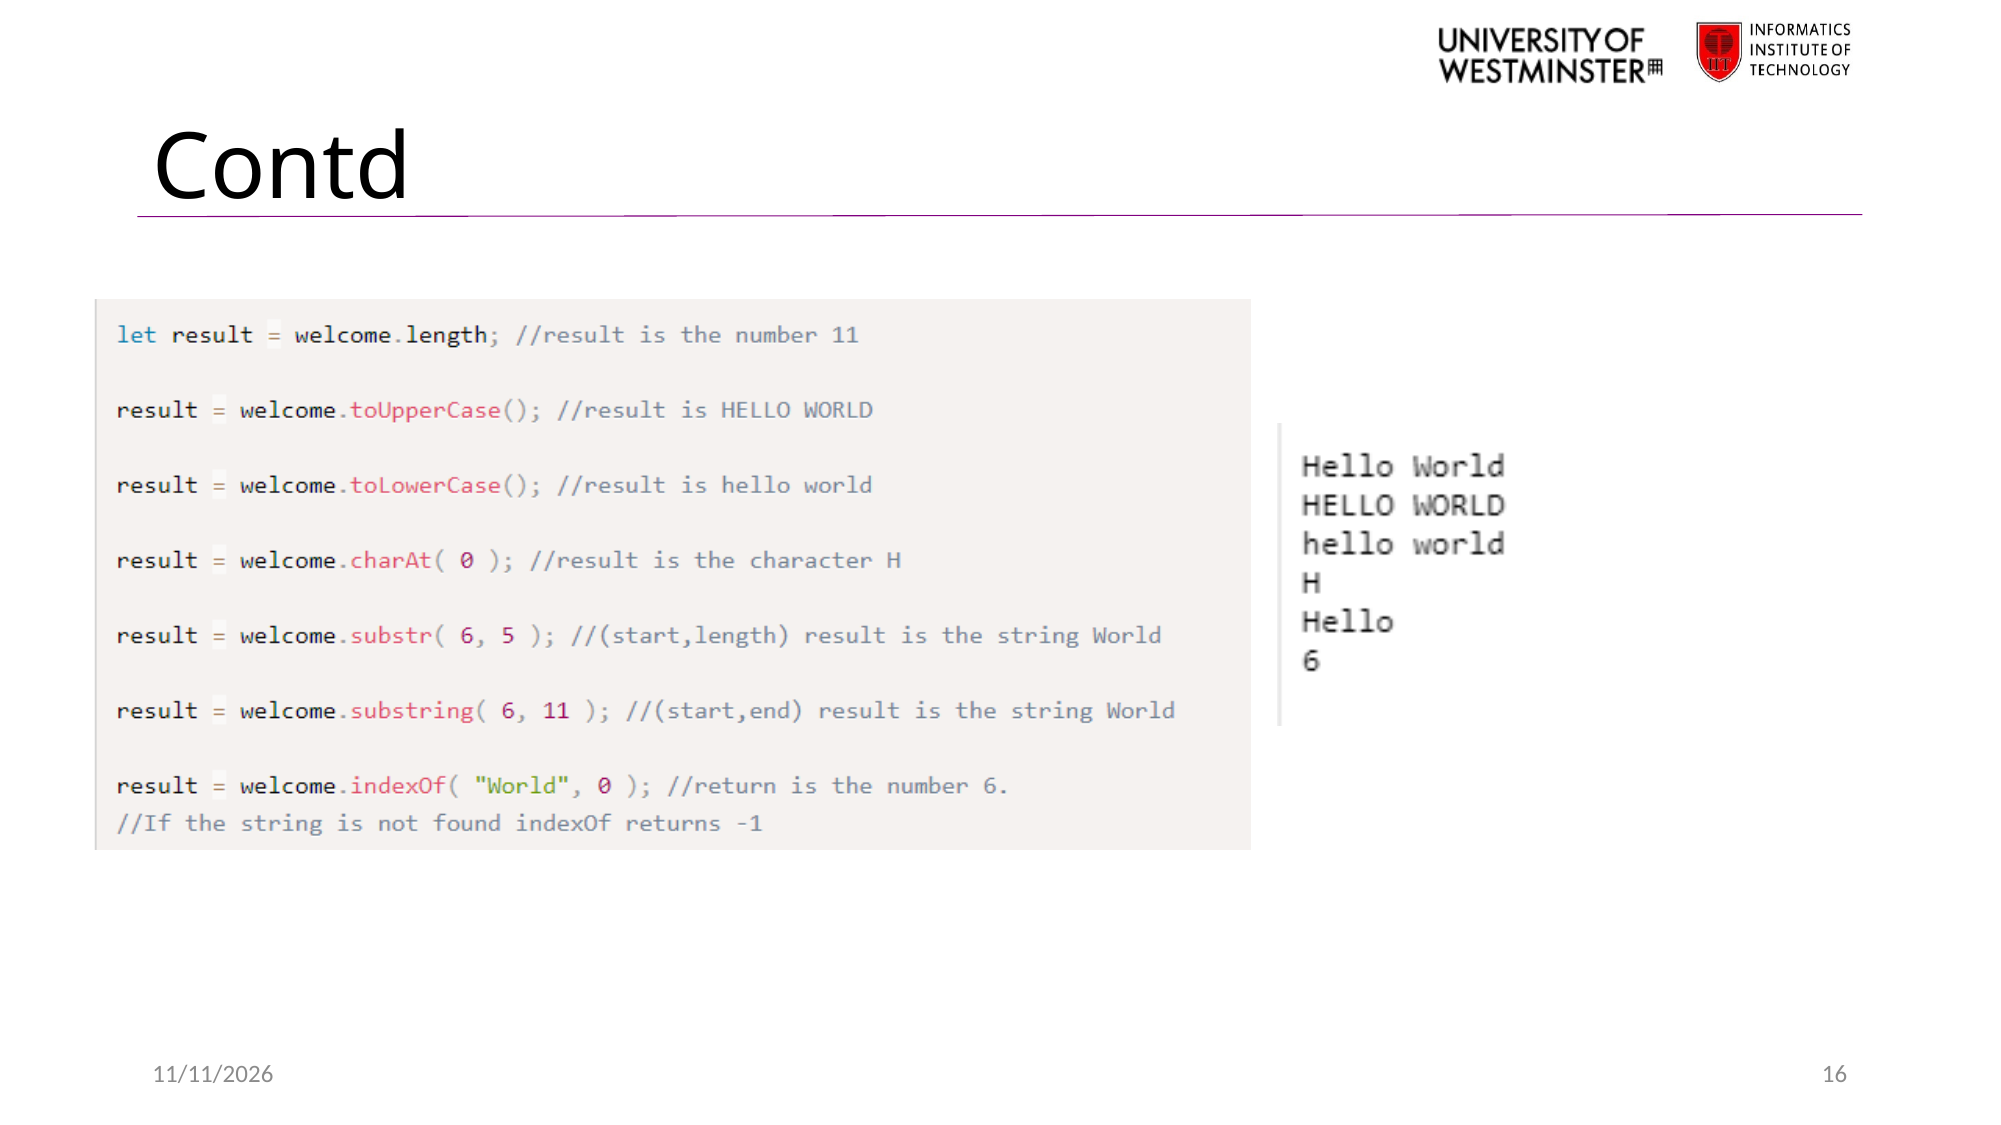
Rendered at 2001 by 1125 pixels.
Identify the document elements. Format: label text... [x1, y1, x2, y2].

slide_number 16 [1412, 1042, 1863, 1103]
picture [1425, 5, 1863, 59]
picture [1277, 423, 1817, 726]
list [89, 299, 1251, 850]
title Contd [137, 59, 1863, 278]
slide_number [137, 1042, 588, 1103]
